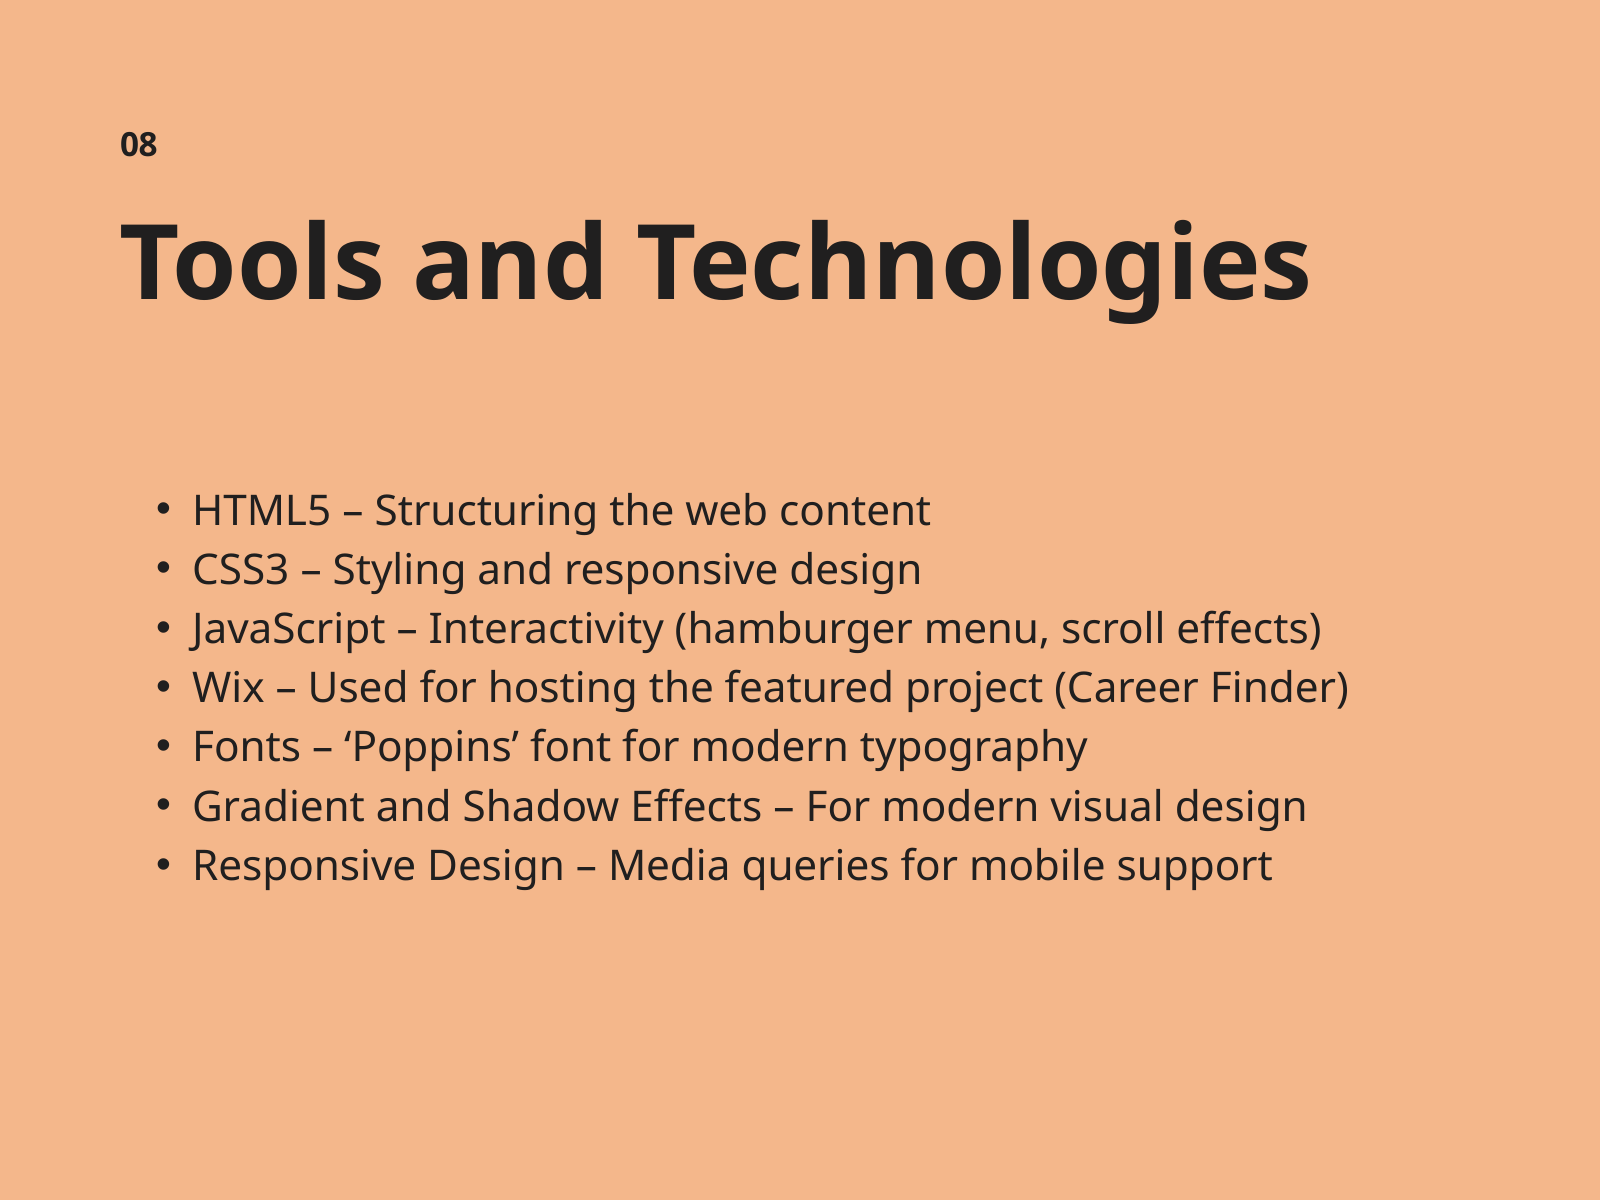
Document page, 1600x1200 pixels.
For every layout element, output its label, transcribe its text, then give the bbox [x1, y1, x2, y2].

text_box Tools and Technologies [119, 205, 1338, 321]
text_box HTML5 – Structuring the web content CSS3 – Styling and responsive design JavaScript – Interactivity (hamburger menu, scroll effects) Wix – Used for hosting the featured project (Career Finder) Fonts – ‘Poppins’ font for modern typography Gradient and Shadow Effects – For modern visual design Responsive Design – Media queries for mobile support [120, 474, 1462, 949]
text_box 08 [119, 116, 225, 164]
